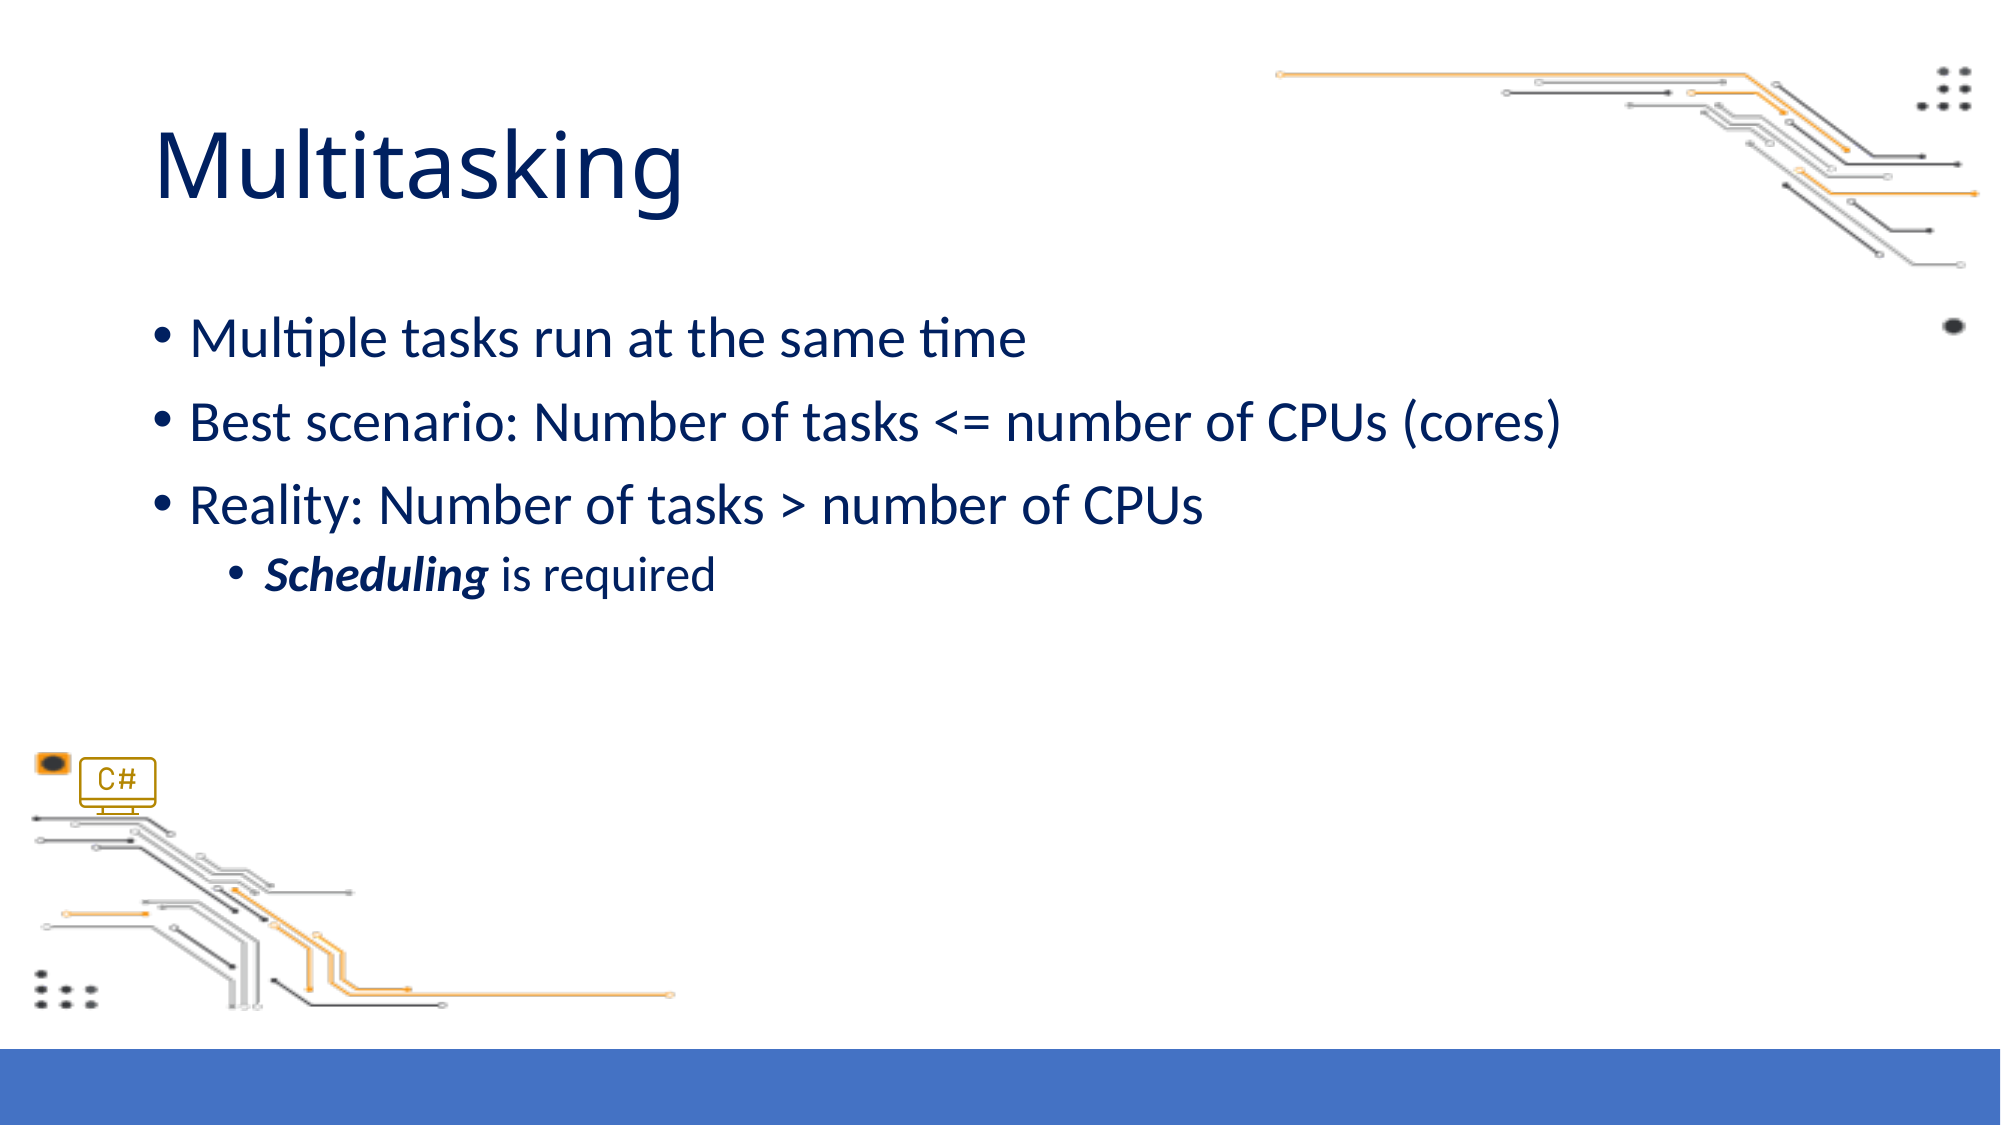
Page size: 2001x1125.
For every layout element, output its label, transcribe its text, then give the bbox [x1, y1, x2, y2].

picture [1209, 59, 1983, 346]
list Multiple tasks run at the same time Best scenario: Number of tasks <= number of CPUs (cores) Reality: Number of tasks > number of CPUs Scheduling is required [137, 299, 1863, 1014]
picture [18, 743, 137, 1014]
title Multitasking [137, 59, 1863, 278]
